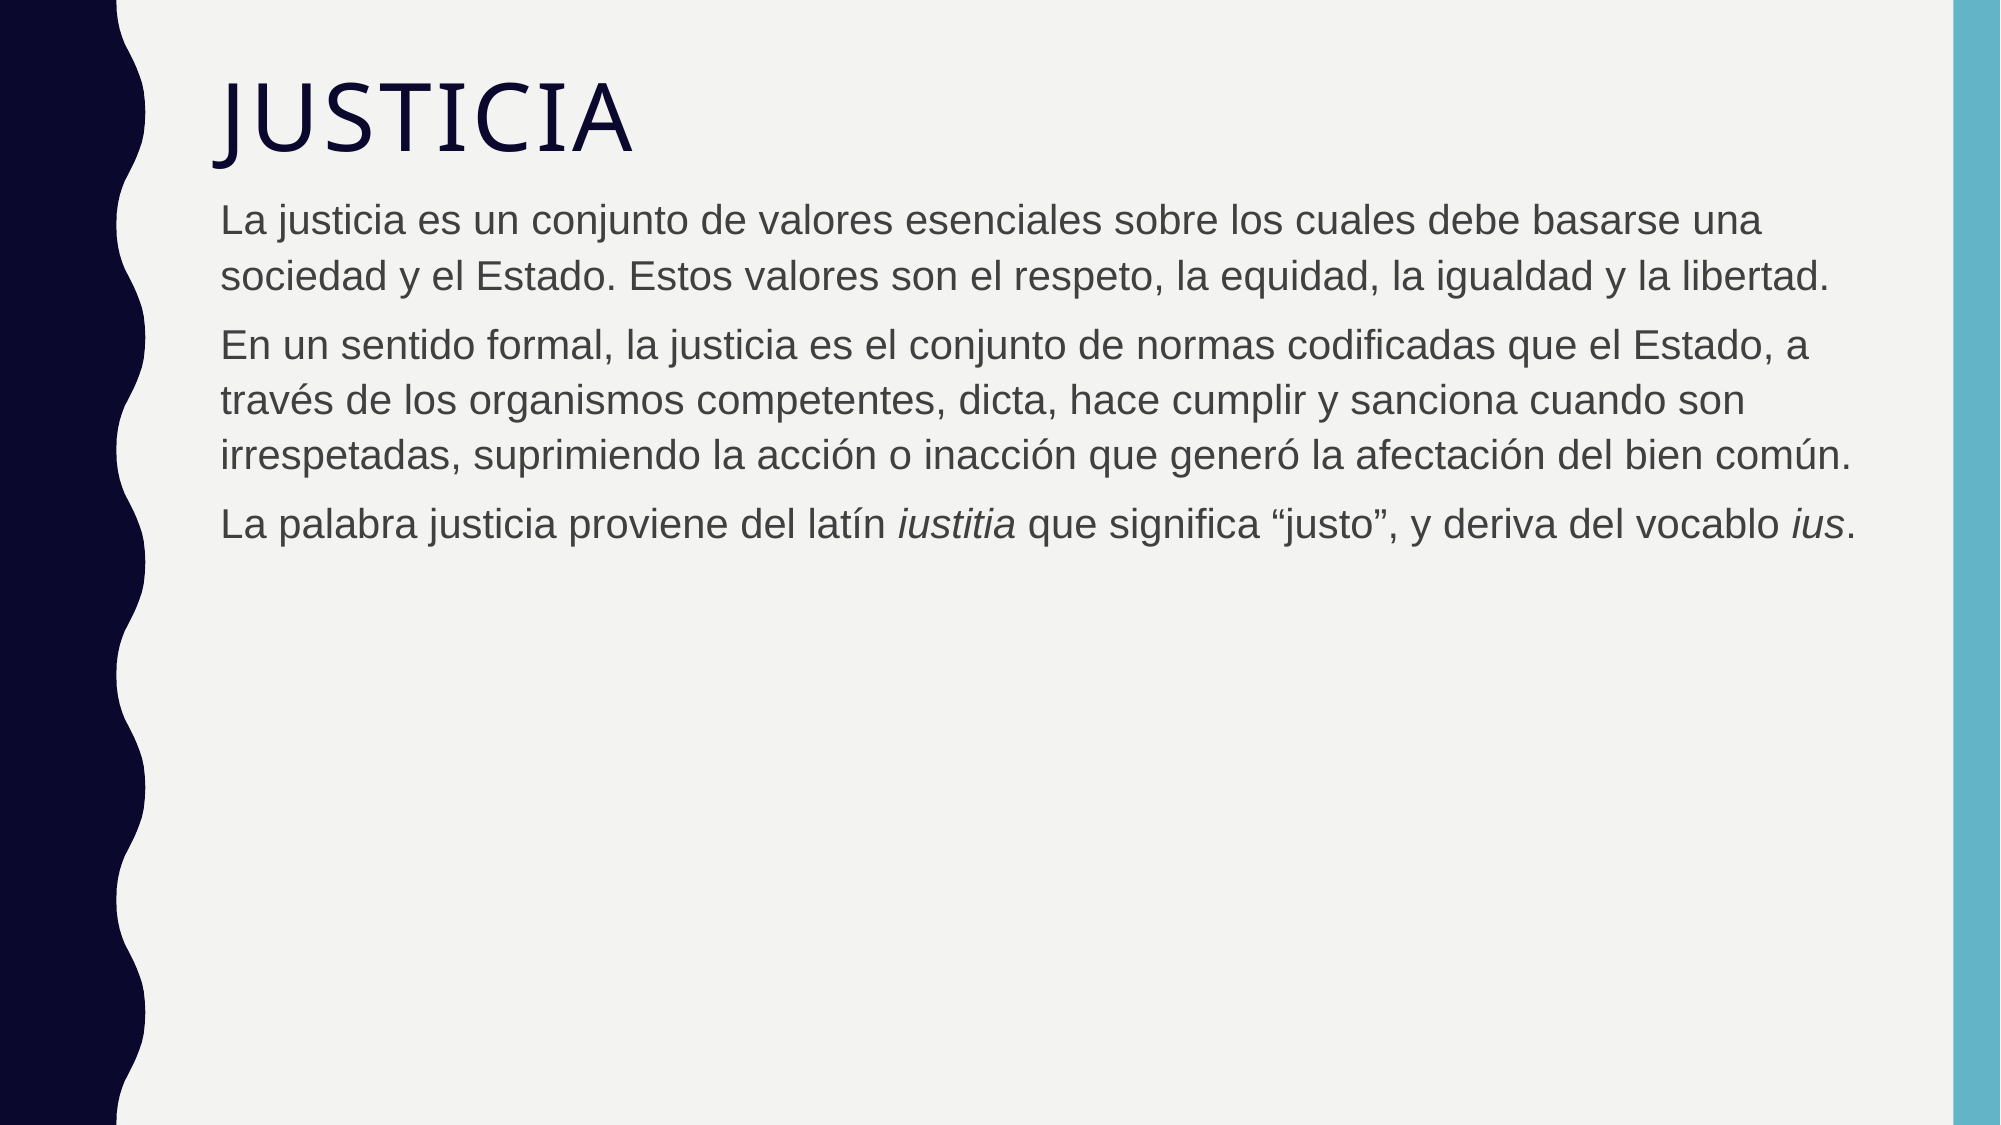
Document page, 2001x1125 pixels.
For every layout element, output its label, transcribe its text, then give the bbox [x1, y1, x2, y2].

list La justicia es un conjunto de valores esenciales sobre los cuales debe basarse una sociedad y el Estado. Estos valores son el respeto, la equidad, la igualdad y la libertad. En un sentido formal, la justicia es el conjunto de normas codificadas que el Estado, a través de los organismos competentes, dicta, hace cumplir y sanciona cuando son irrespetadas, suprimiendo la acción o inacción que generó la afectación del bien común. La palabra justicia proviene del latín iustitia que significa “justo”, y deriva del vocablo ius. [205, 180, 1875, 965]
title Justicia [205, 62, 1875, 180]
